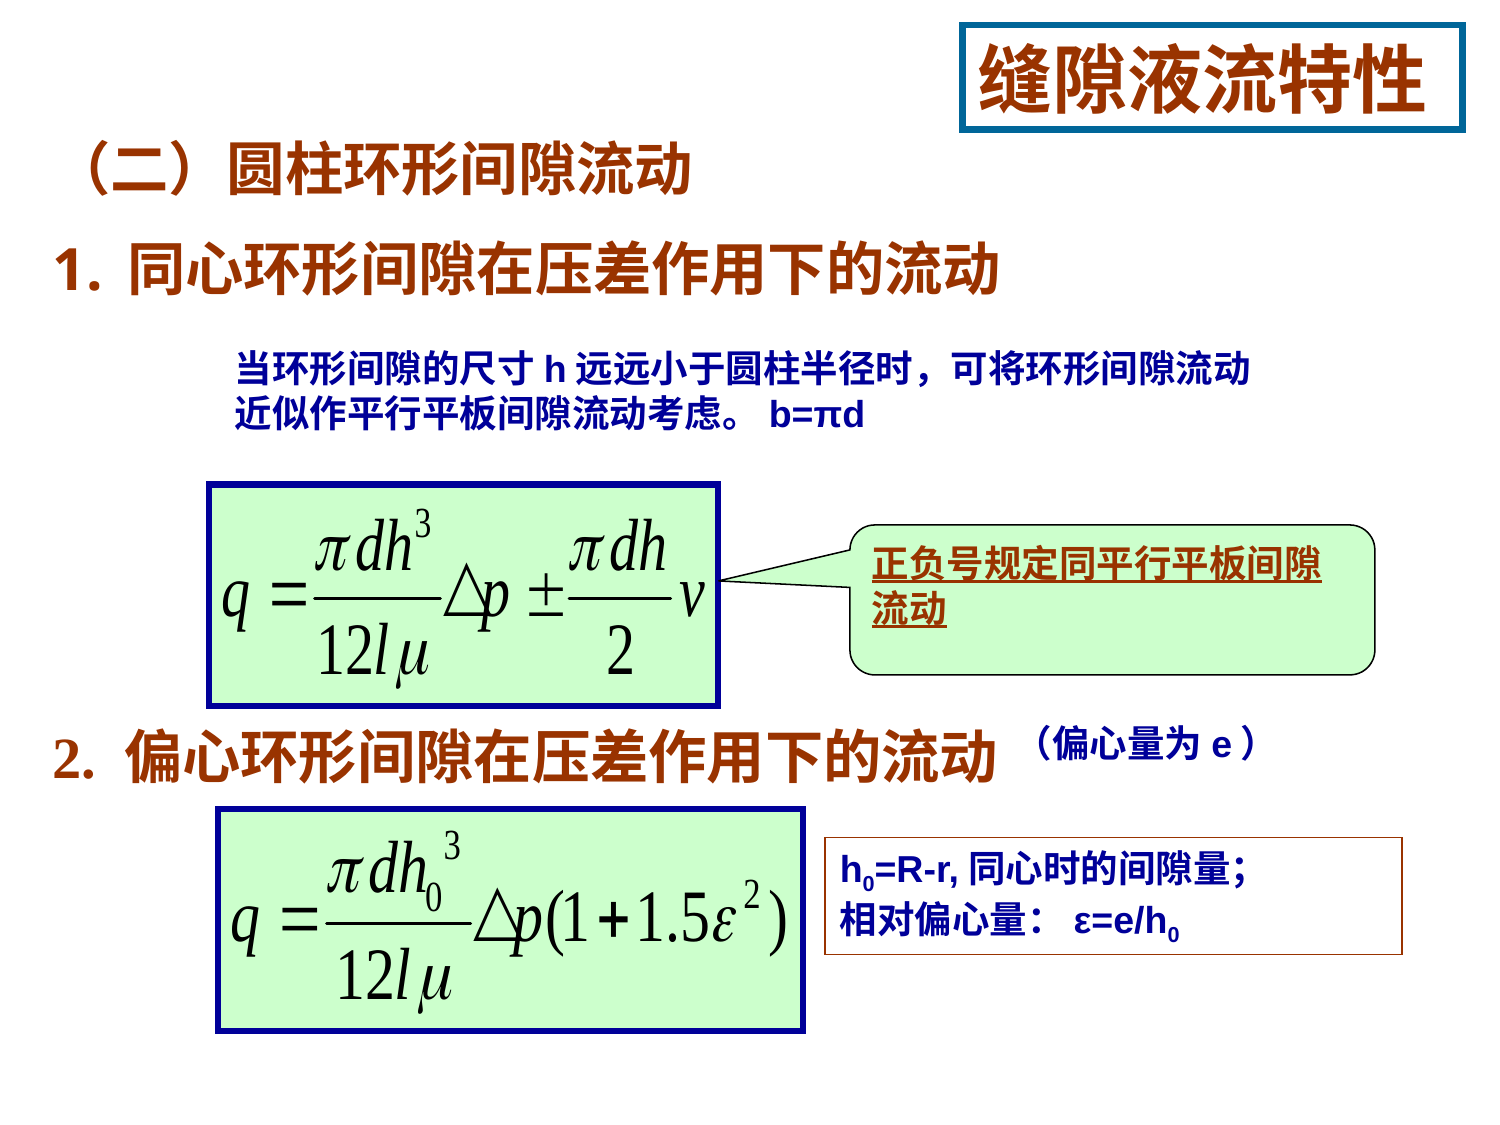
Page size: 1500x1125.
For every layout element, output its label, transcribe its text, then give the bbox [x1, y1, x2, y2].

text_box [212, 487, 716, 704]
text_box 缝隙液流特性 [962, 24, 1463, 130]
text_box 2. 偏心环形间隙在压差作用下的流动 [37, 712, 1025, 798]
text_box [221, 812, 800, 1029]
text_box （二）圆柱环形间隙流动 [37, 124, 738, 224]
text_box 当环形间隙的尺寸h远远小于圆柱半径时，可将环形间隙流动 近似作平行平板间隙流动考虑。b=πd [219, 337, 1266, 443]
text_box 正负号规定同平行平板间隙流动 [718, 524, 1375, 675]
text_box h0=R-r,同心时的间隙量； 相对偏心量：ε=e/h0 [824, 837, 1402, 955]
text_box 同心环形间隙在压差作用下的流动 [37, 224, 1063, 310]
text_box （偏心量为e） [999, 712, 1338, 773]
